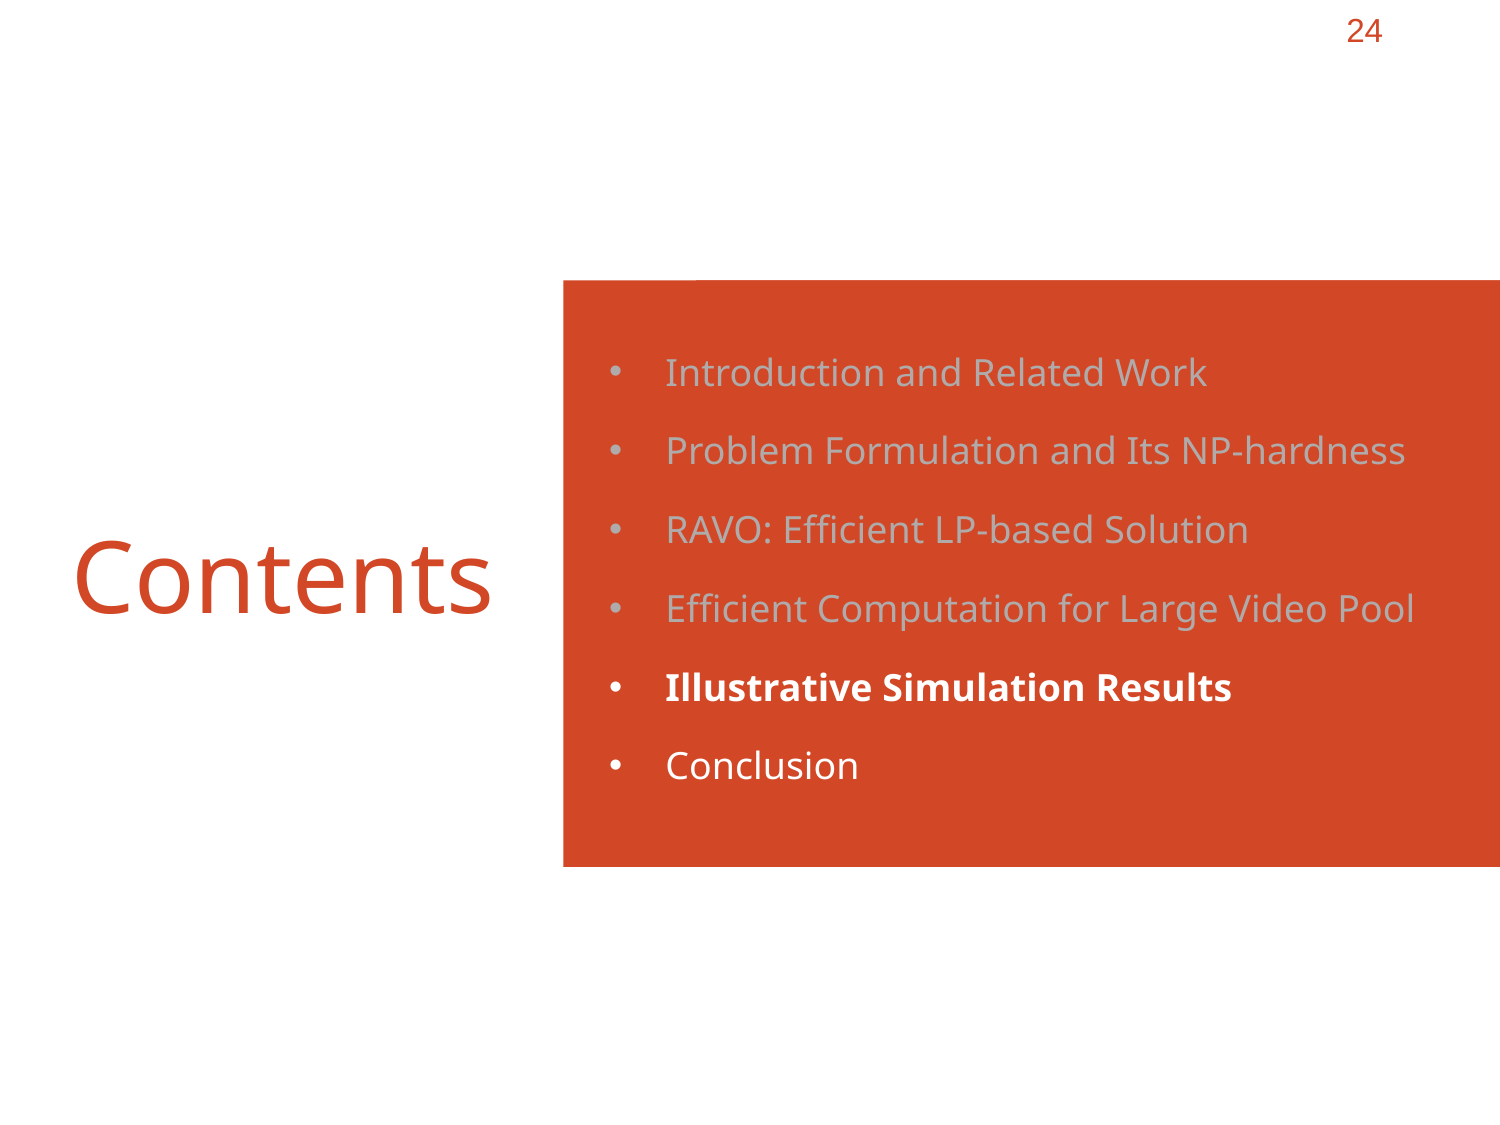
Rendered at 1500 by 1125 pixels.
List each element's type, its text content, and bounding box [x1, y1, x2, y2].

list Introduction and Related Work Problem Formulation and Its NP-hardness RAVO: Efficient LP-based Solution Efficient Computation for Large Video Pool Illustrative Simulation Results Conclusion [594, 318, 1447, 818]
title Contents [56, 394, 524, 754]
slide_number 24 [995, 0, 1399, 59]
